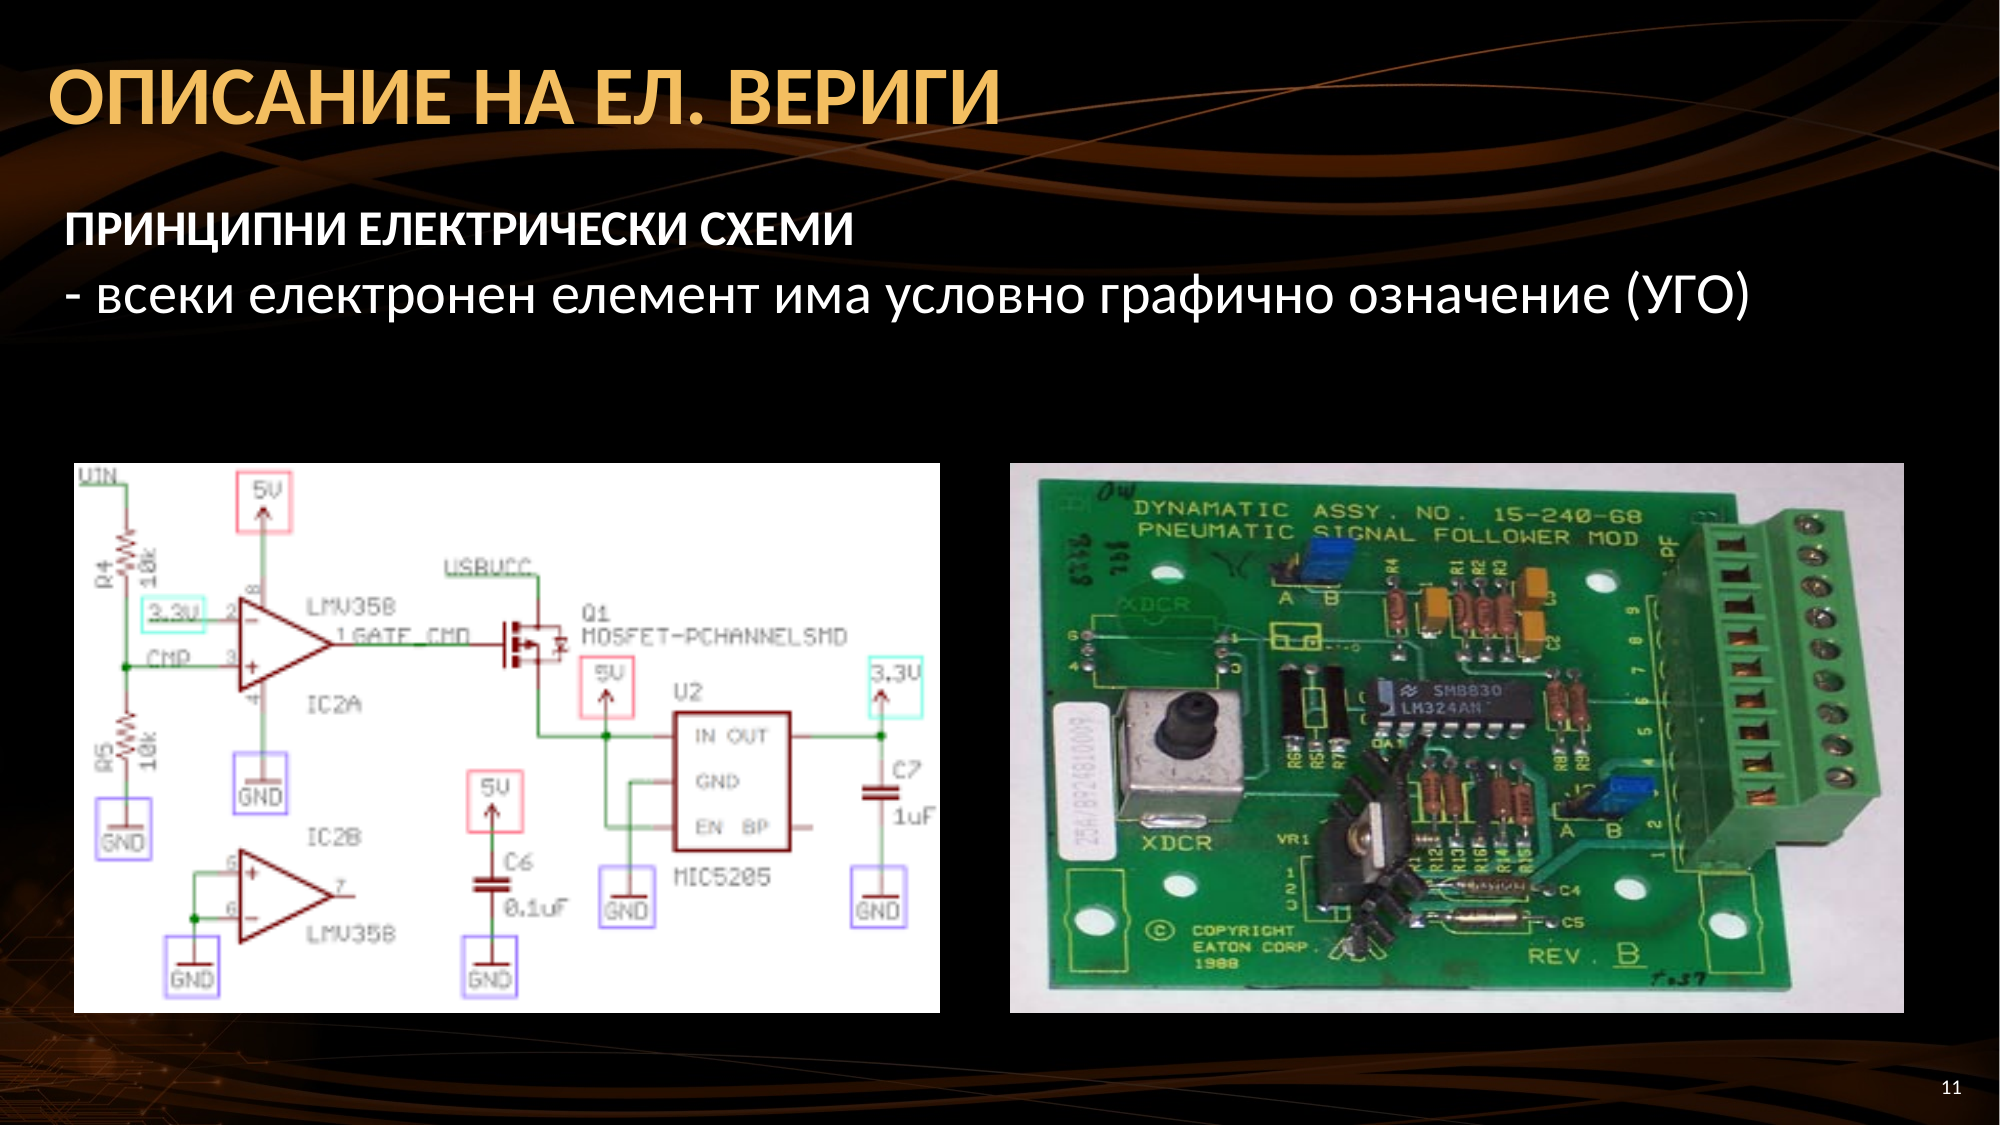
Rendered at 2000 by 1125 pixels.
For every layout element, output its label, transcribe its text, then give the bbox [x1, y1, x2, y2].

text_box ПРИНЦИПНИ ЕЛЕКТРИЧЕСКИ СХЕМИ - всеки електронен елемент има условно графично означение (УГО) [49, 187, 1850, 333]
slide_number 11 [1897, 1070, 1968, 1103]
title ОПИСАНИЕ НА ЕЛ. ВЕРИГИ [30, 6, 1968, 189]
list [74, 463, 940, 1013]
picture [0, 0, 2000, 1125]
